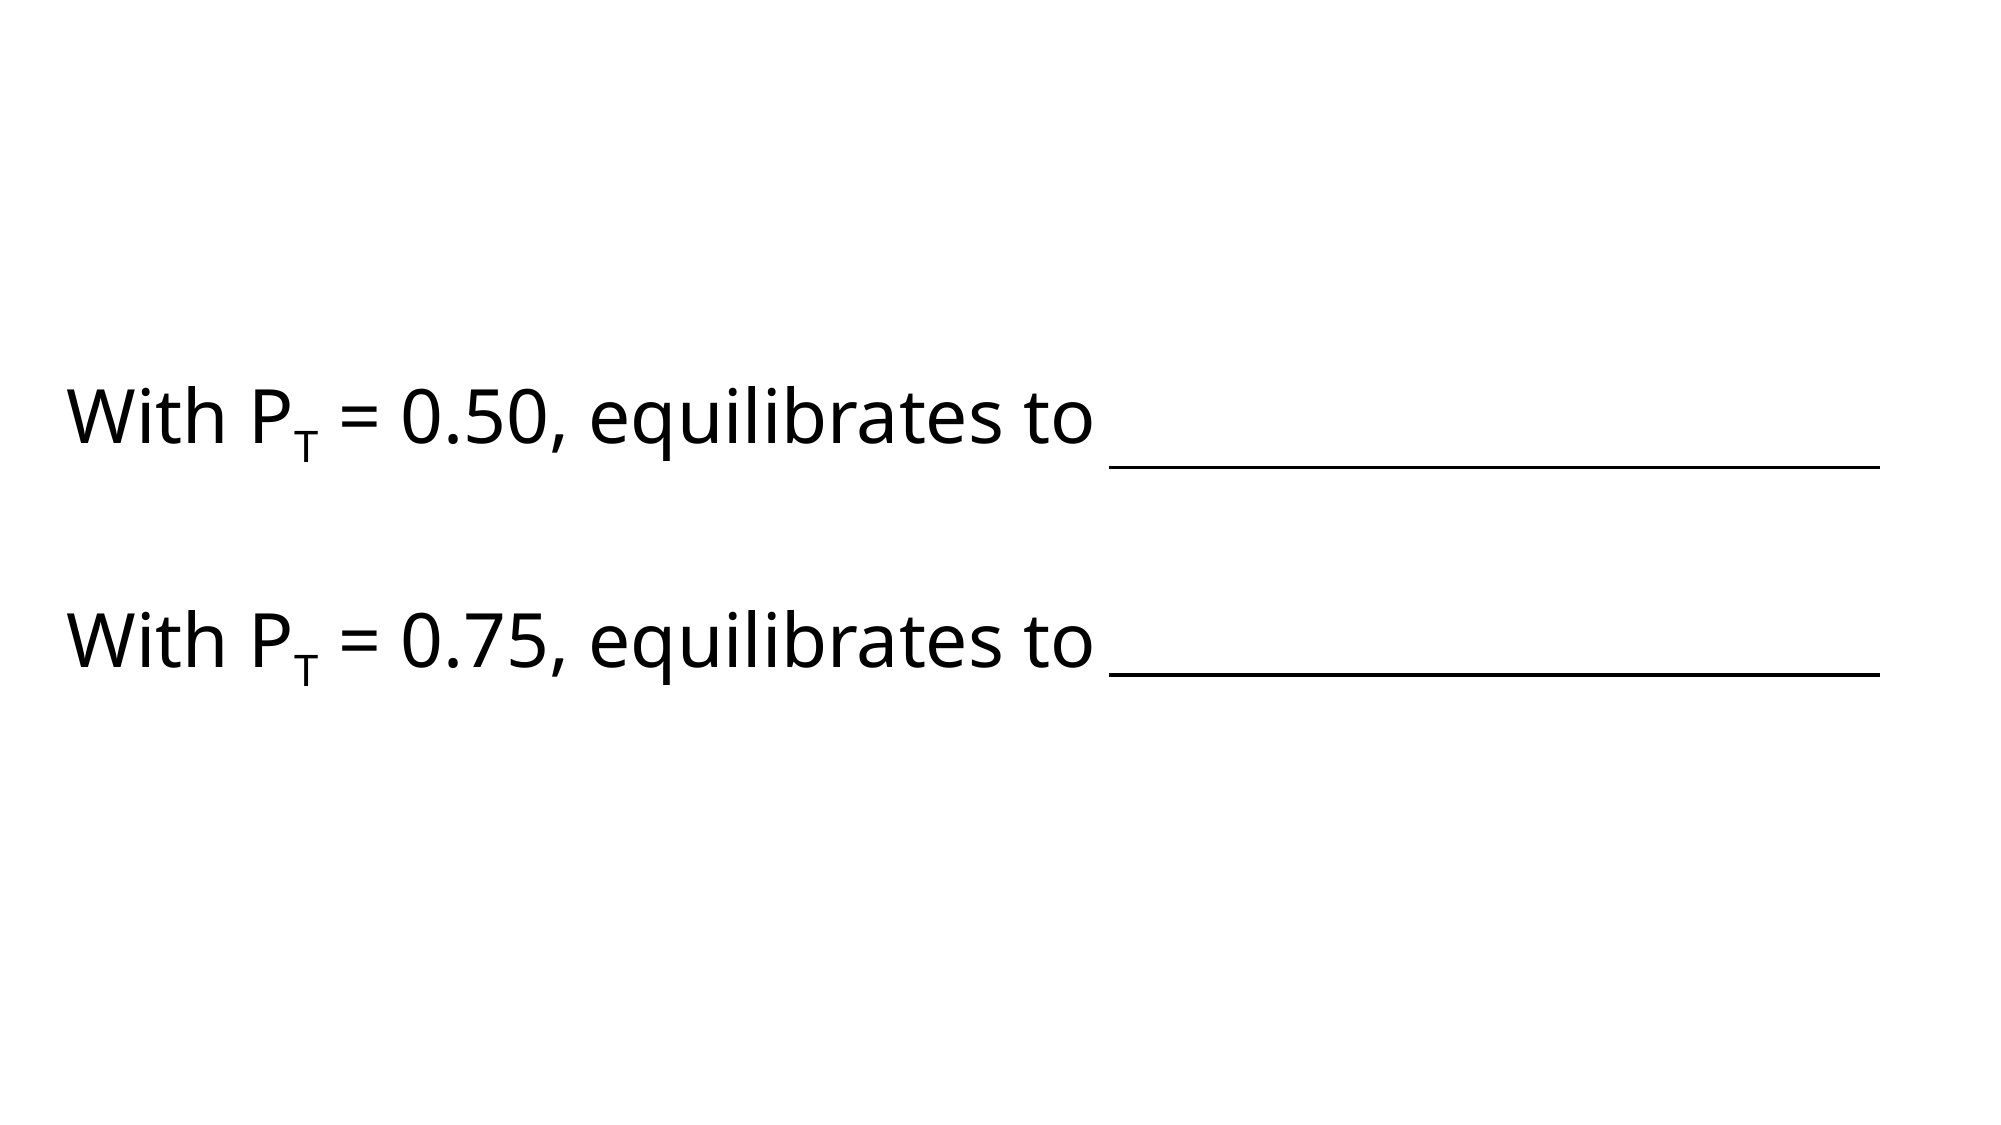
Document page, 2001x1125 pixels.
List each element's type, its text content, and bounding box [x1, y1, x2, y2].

text_box With PT = 0.75, equilibrates to [52, 585, 1131, 703]
text_box With PT = 0.50, equilibrates to [52, 361, 1131, 479]
